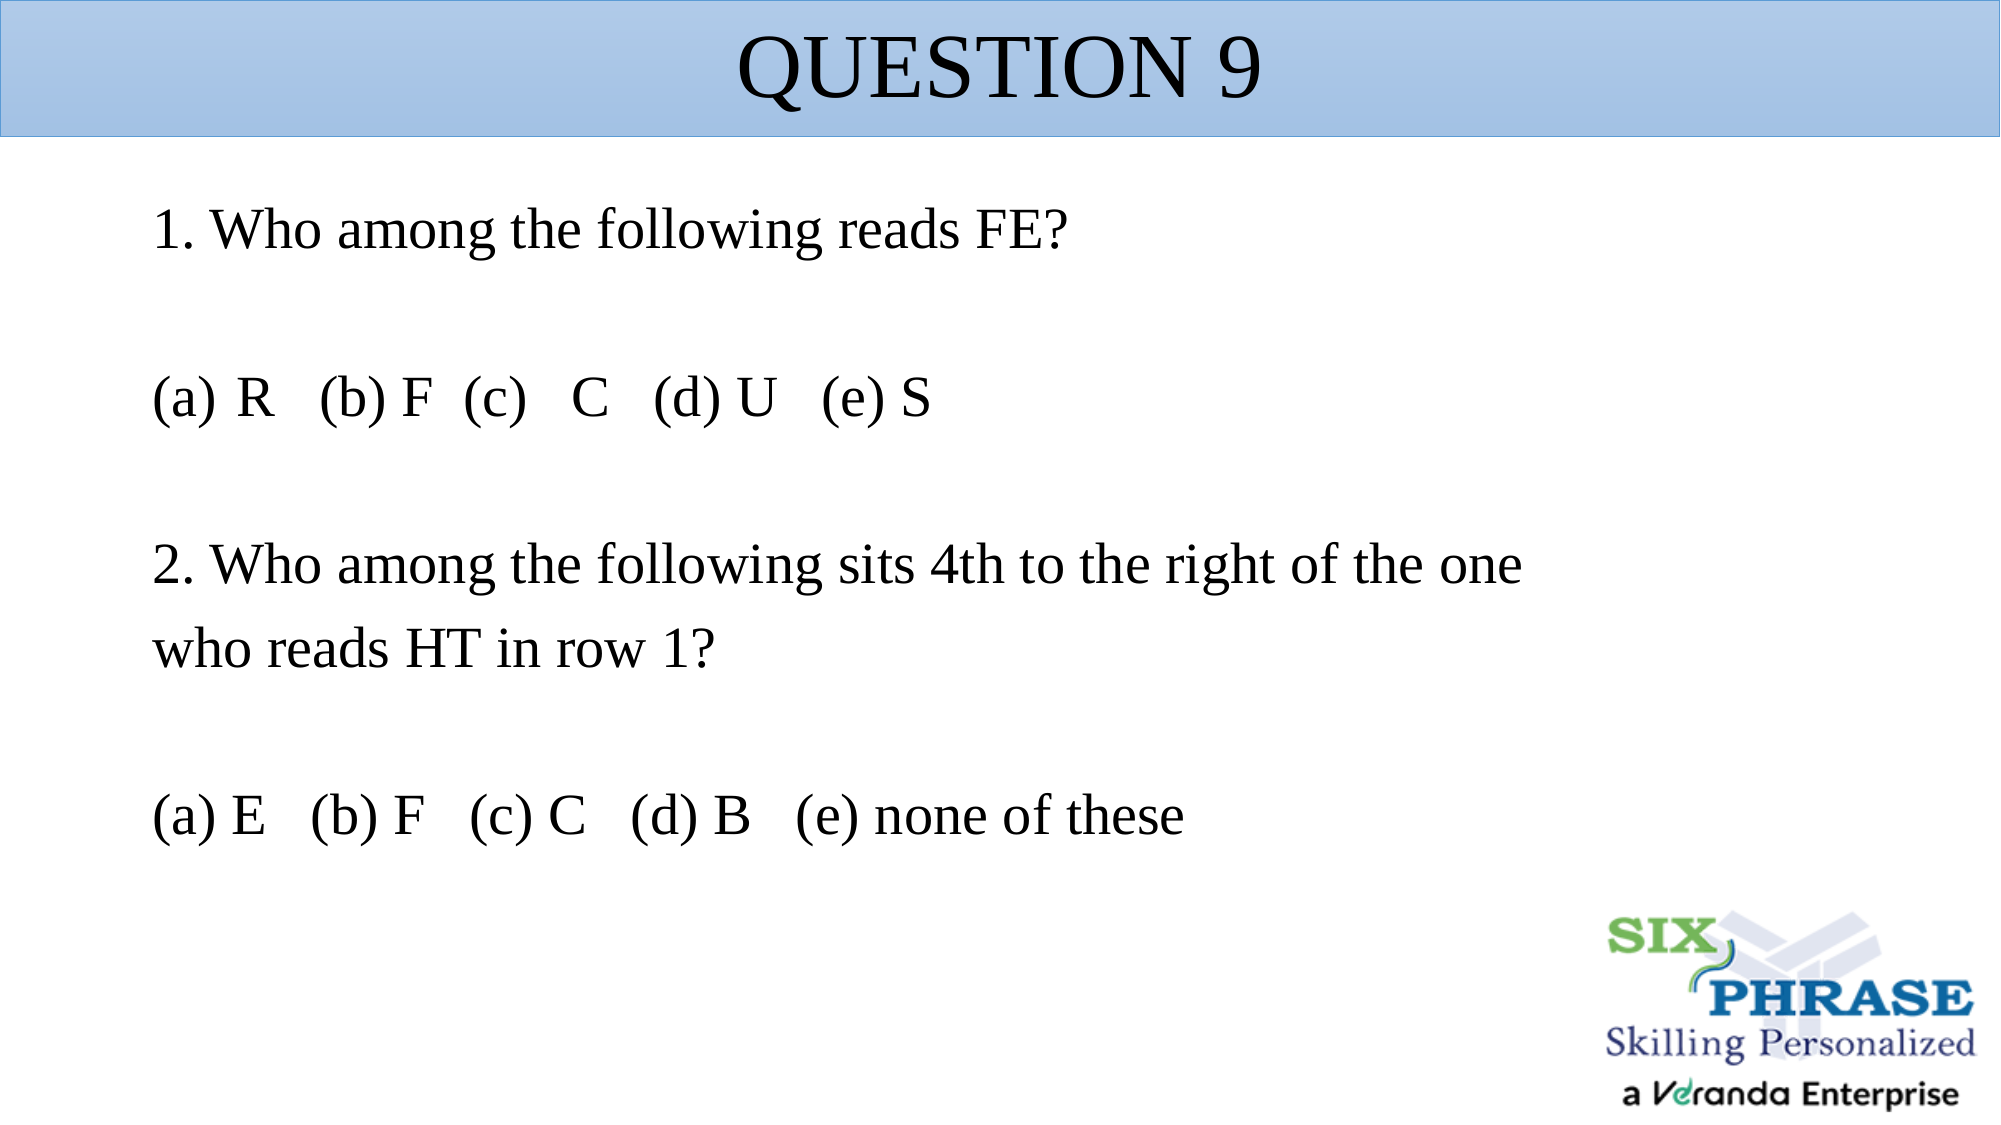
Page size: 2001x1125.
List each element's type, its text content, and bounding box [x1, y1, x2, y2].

list 1. Who among the following reads FE? R (b) F (c) C (d) U (e) S 2. Who among the following sits 4th to the right of the one who reads HT in row 1? (a) E (b) F (c) C (d) B (e) none of these [137, 191, 1863, 1014]
title QUESTION 9 [0, 0, 2000, 137]
picture [1585, 894, 2000, 1125]
